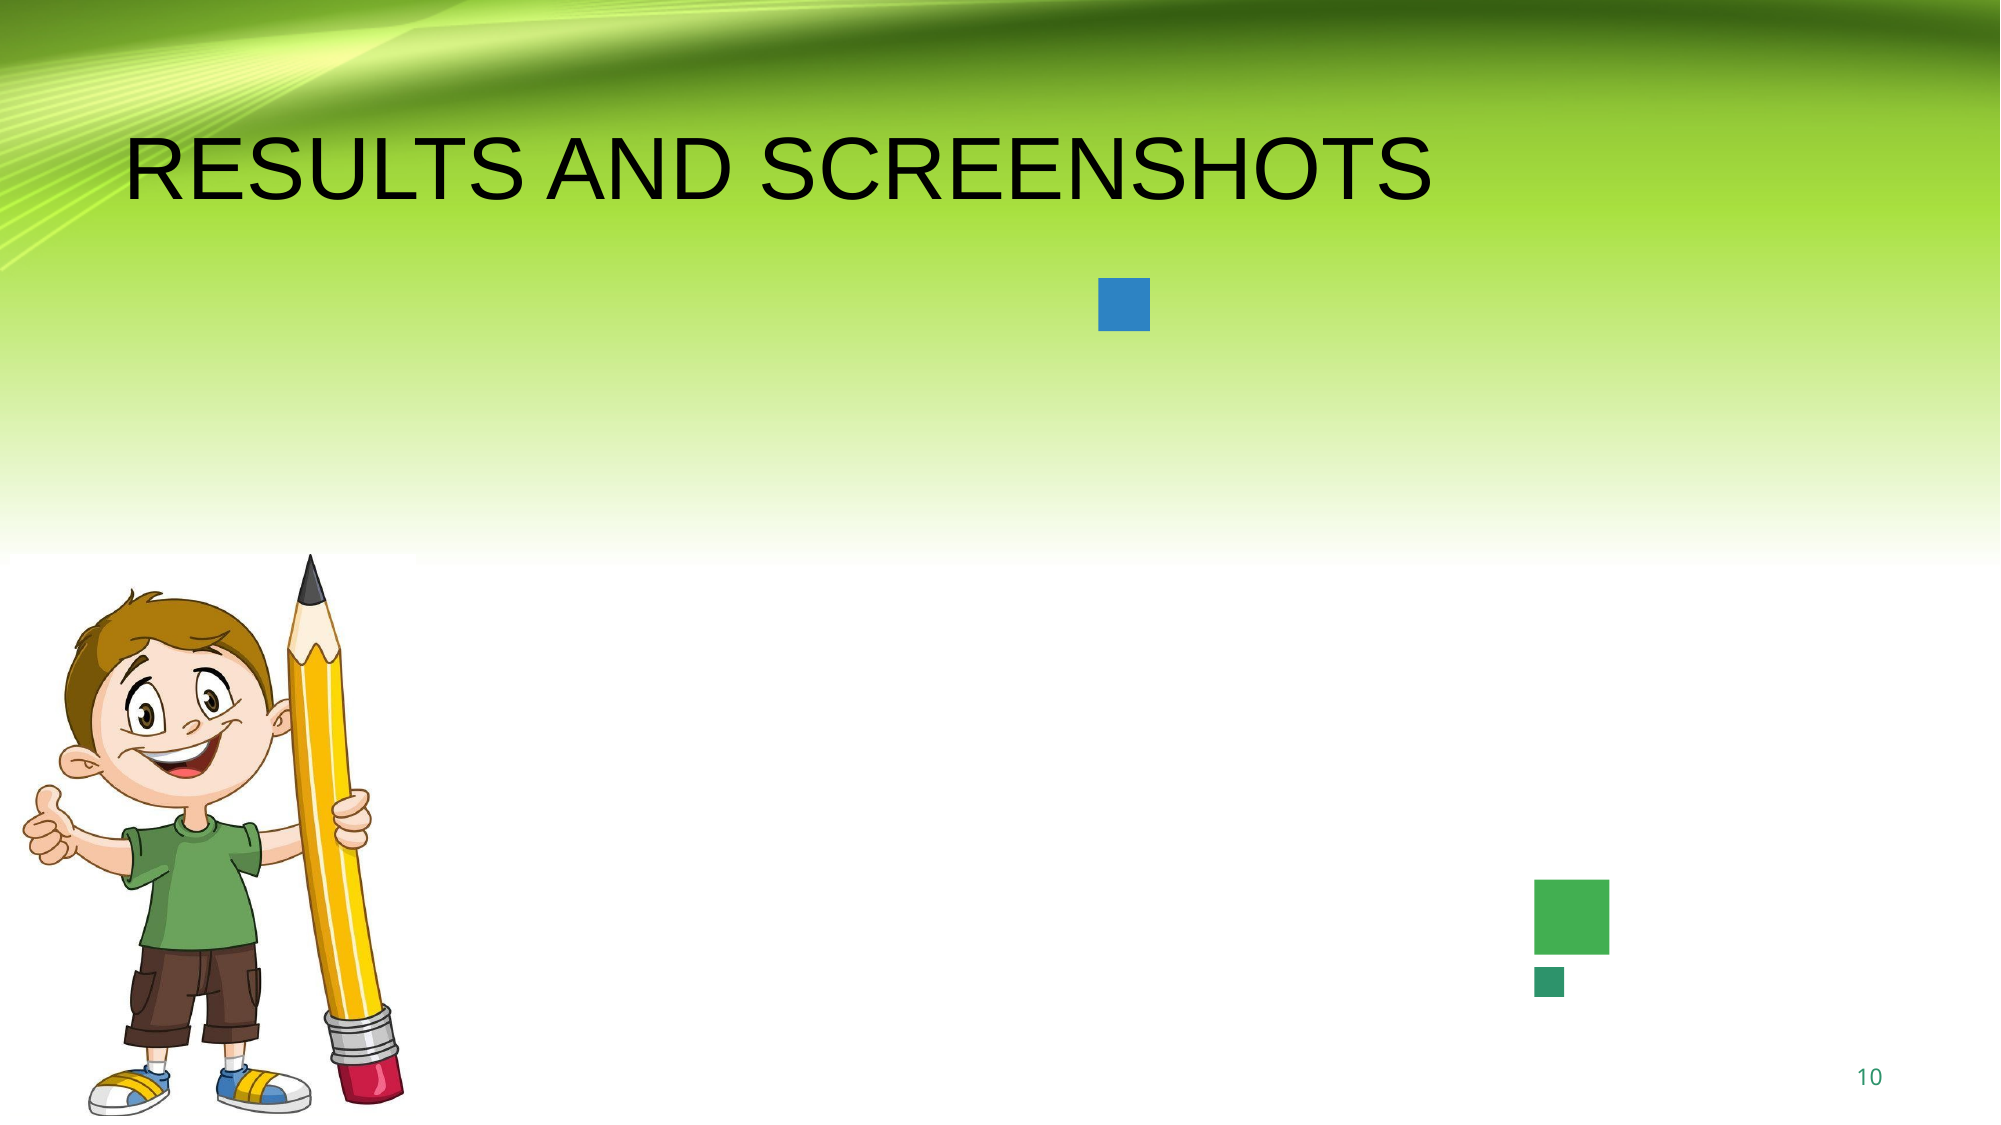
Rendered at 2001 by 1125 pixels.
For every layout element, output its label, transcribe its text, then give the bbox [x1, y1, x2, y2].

text_box [1849, 1061, 1888, 1095]
picture [0, 0, 2000, 1125]
title RESULTS AND SCREENSHOTS [121, 66, 1513, 258]
text_box [1534, 879, 1610, 955]
text_box [449, 386, 1850, 543]
text_box [1098, 278, 1150, 332]
text_box [1534, 967, 1565, 997]
